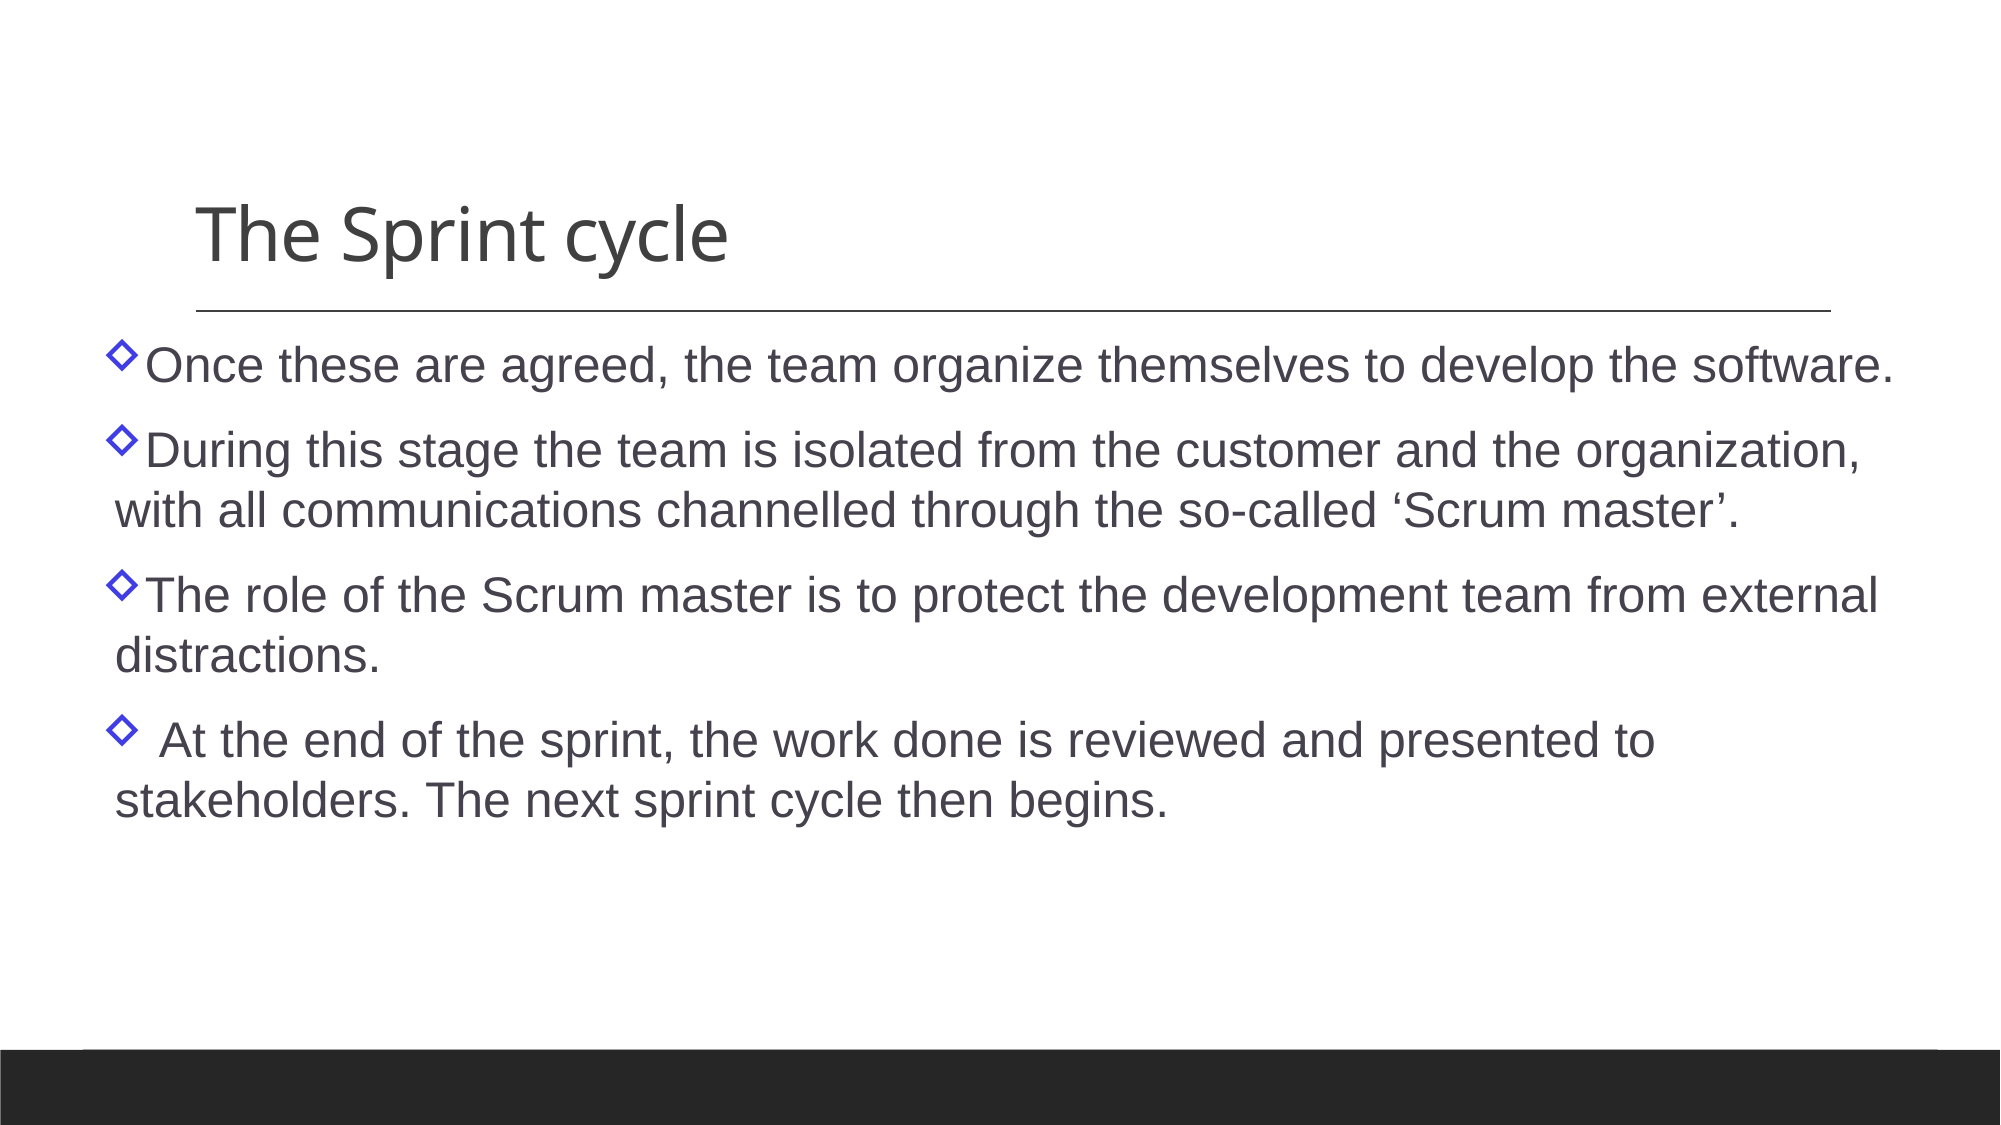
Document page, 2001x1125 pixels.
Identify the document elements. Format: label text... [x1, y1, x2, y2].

text_box [82, 1049, 1939, 1125]
list Once these are agreed, the team organize themselves to develop the software. During this stage the team is isolated from the customer and the organization, with all communications channelled through the so-called ‘Scrum master’. The role of the Scrum master is to protect the development team from external distractions. At the end of the sprint, the work done is reviewed and presented to stakeholders. The next sprint cycle then begins. [99, 324, 1900, 1005]
title The Sprint cycle [180, 47, 1830, 285]
